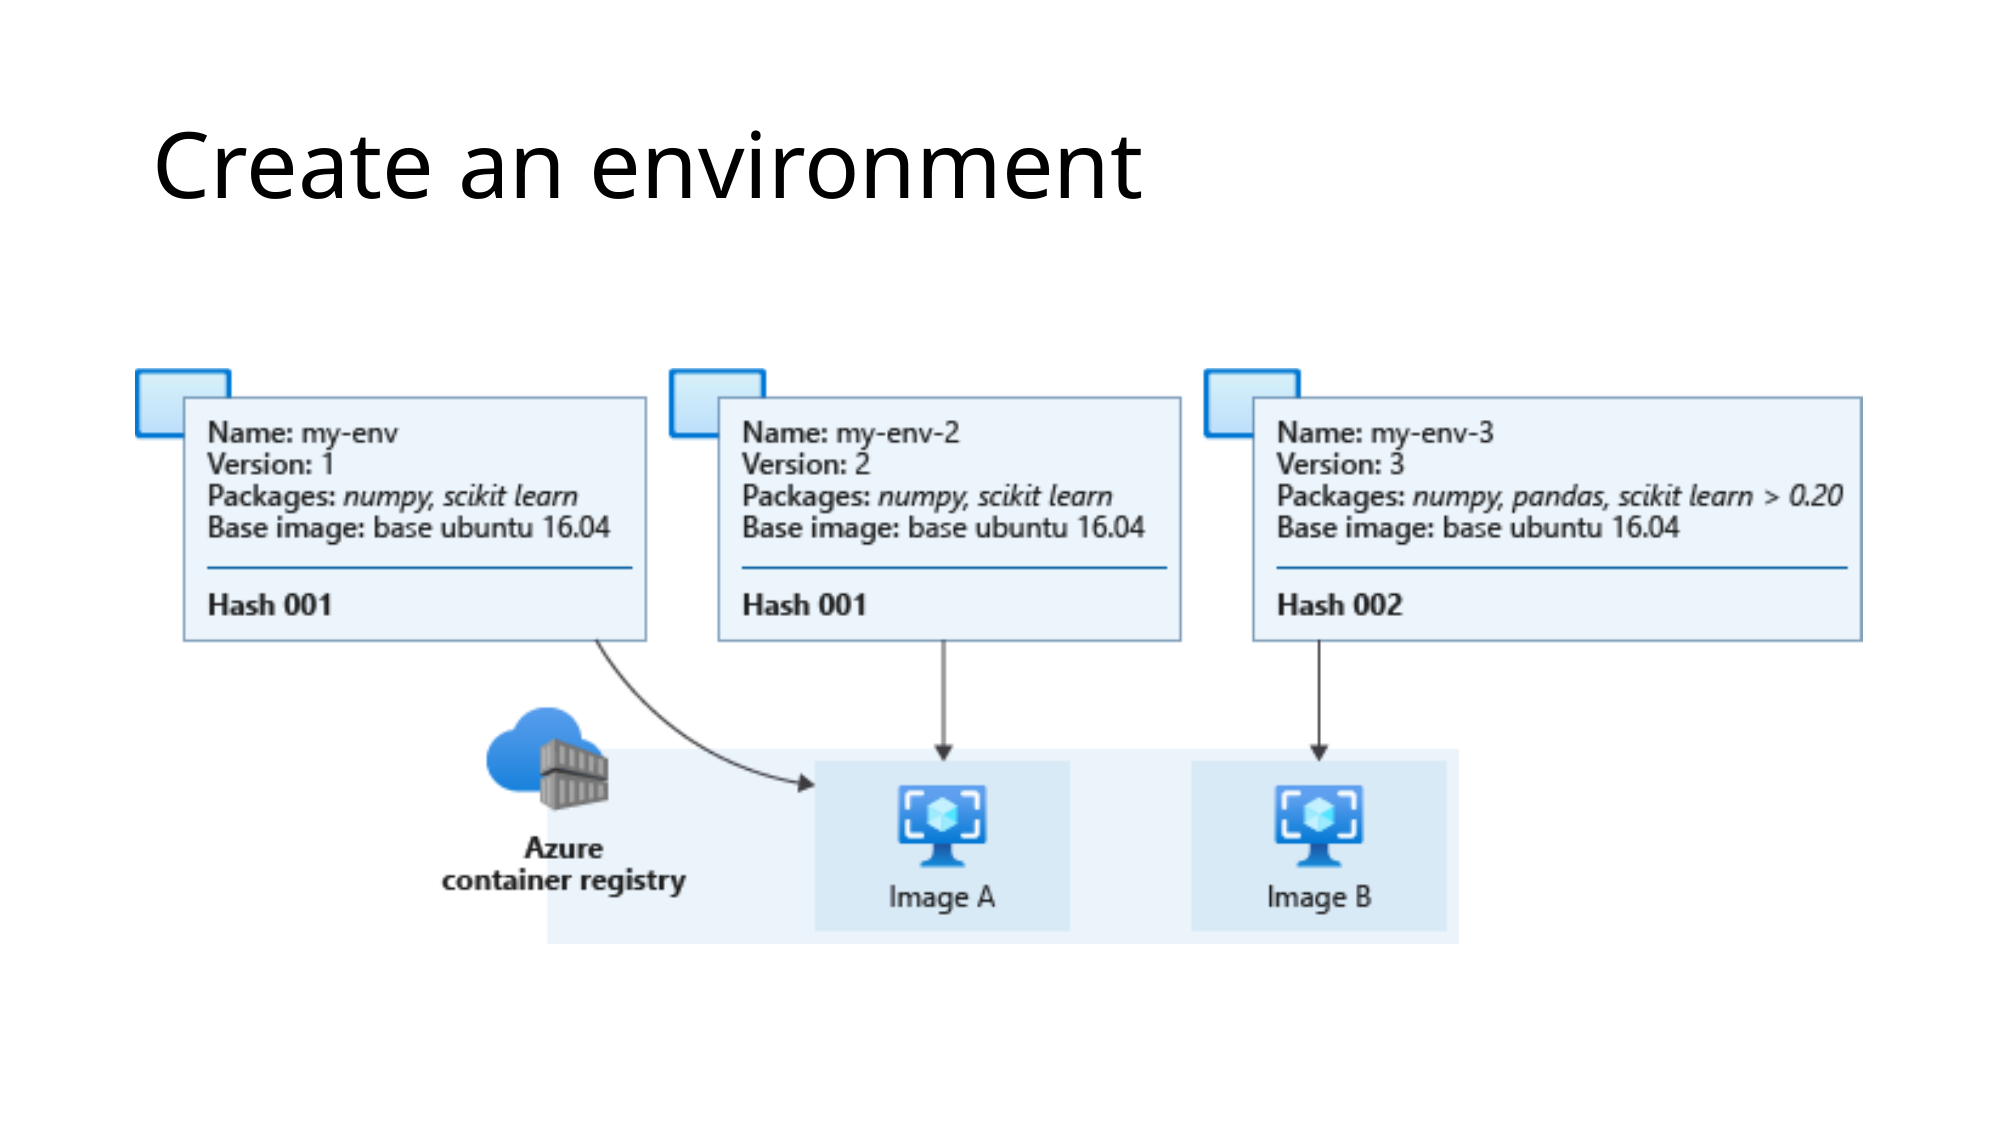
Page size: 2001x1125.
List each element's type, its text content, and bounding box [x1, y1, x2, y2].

picture [135, 368, 1863, 945]
title Create an environment [137, 59, 1863, 278]
